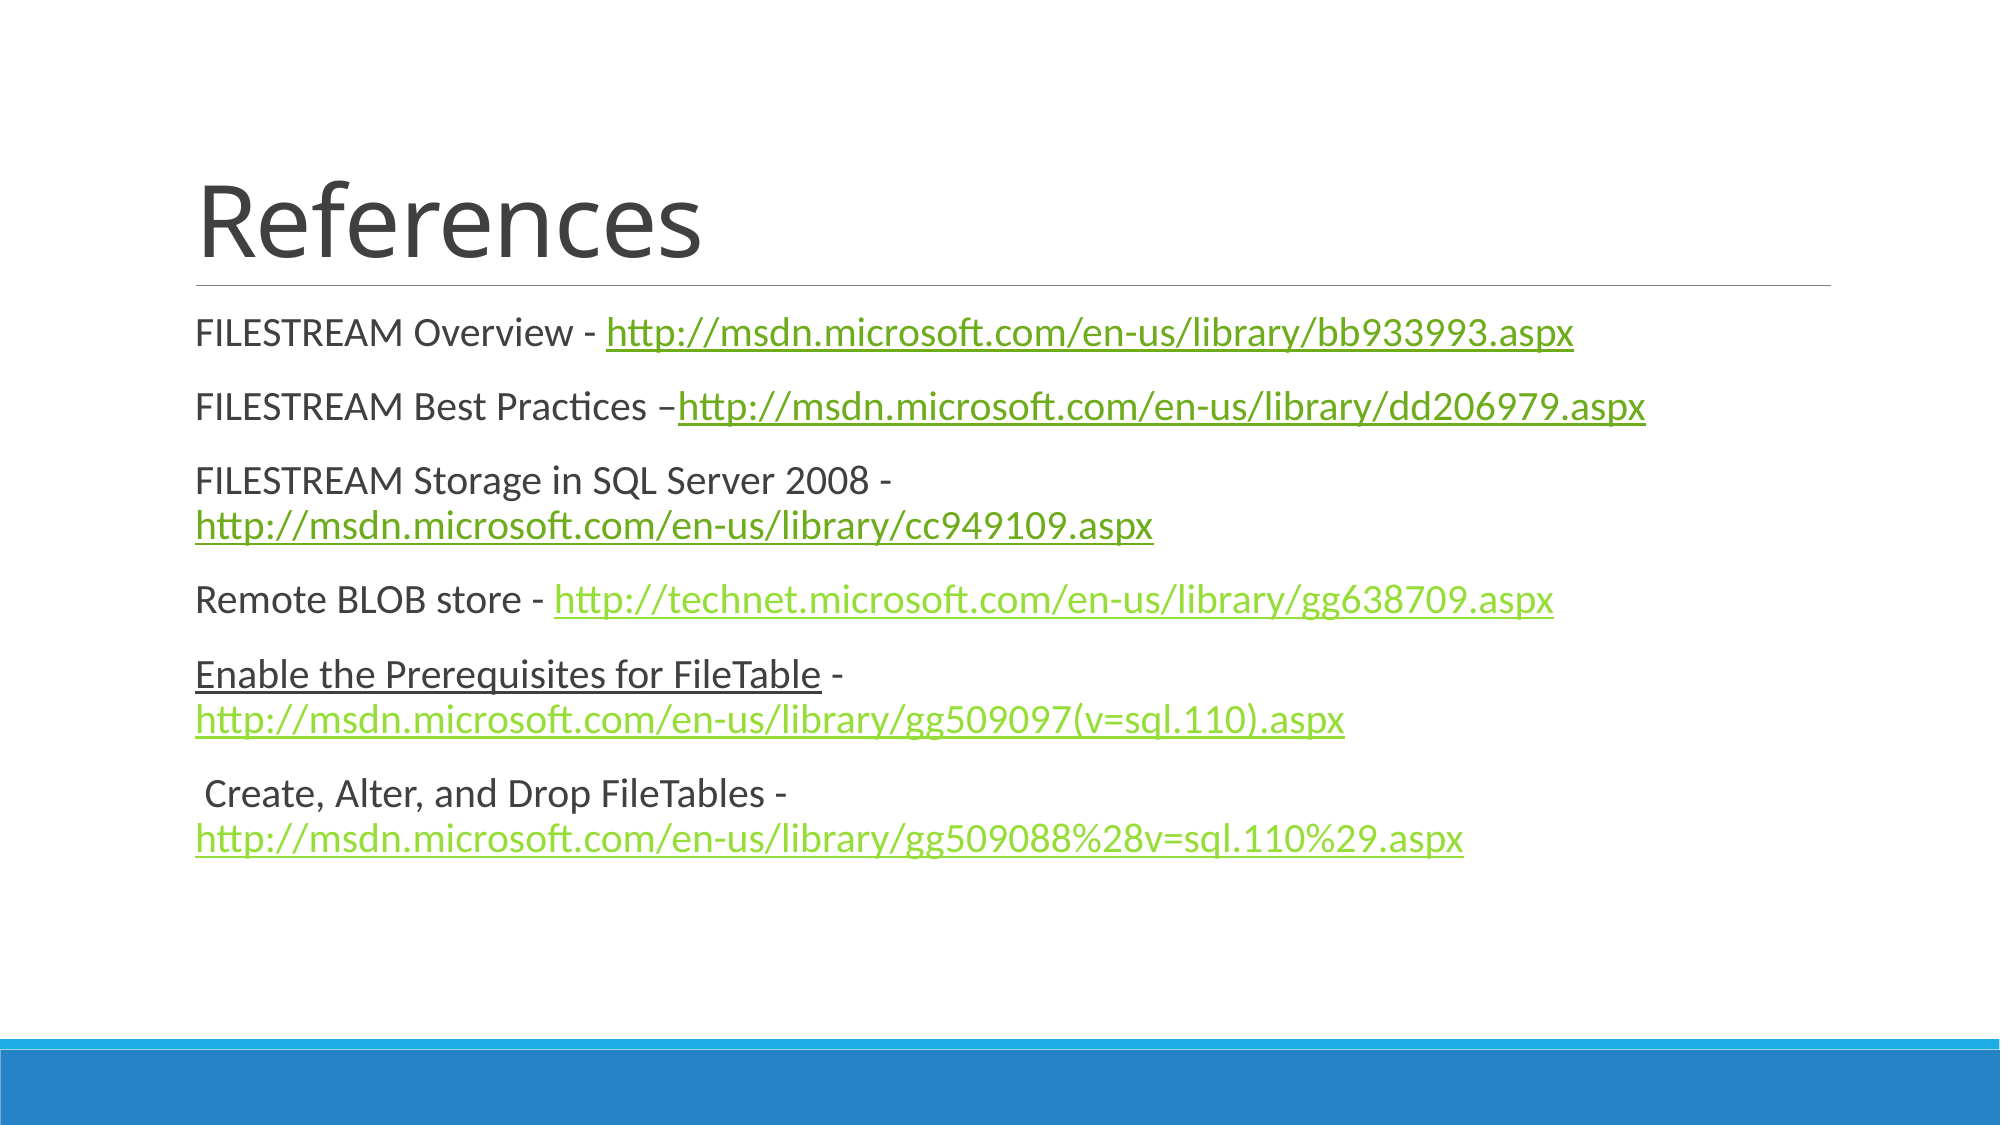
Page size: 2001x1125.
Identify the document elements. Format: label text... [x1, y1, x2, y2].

title References [180, 47, 1830, 285]
list FILESTREAM Overview - http://msdn.microsoft.com/en-us/library/bb933993.aspx FILESTREAM Best Practices –http://msdn.microsoft.com/en-us/library/dd206979.aspx FILESTREAM Storage in SQL Server 2008 - http://msdn.microsoft.com/en-us/library/cc949109.aspx Remote BLOB store - http://technet.microsoft.com/en-us/library/gg638709.aspx Enable the Prerequisites for FileTable - http://msdn.microsoft.com/en-us/library/gg509097(v=sql.110).aspx Create, Alter, and Drop FileTables - http://msdn.microsoft.com/en-us/library/gg509088%28v=sql.110%29.aspx [180, 302, 1830, 963]
